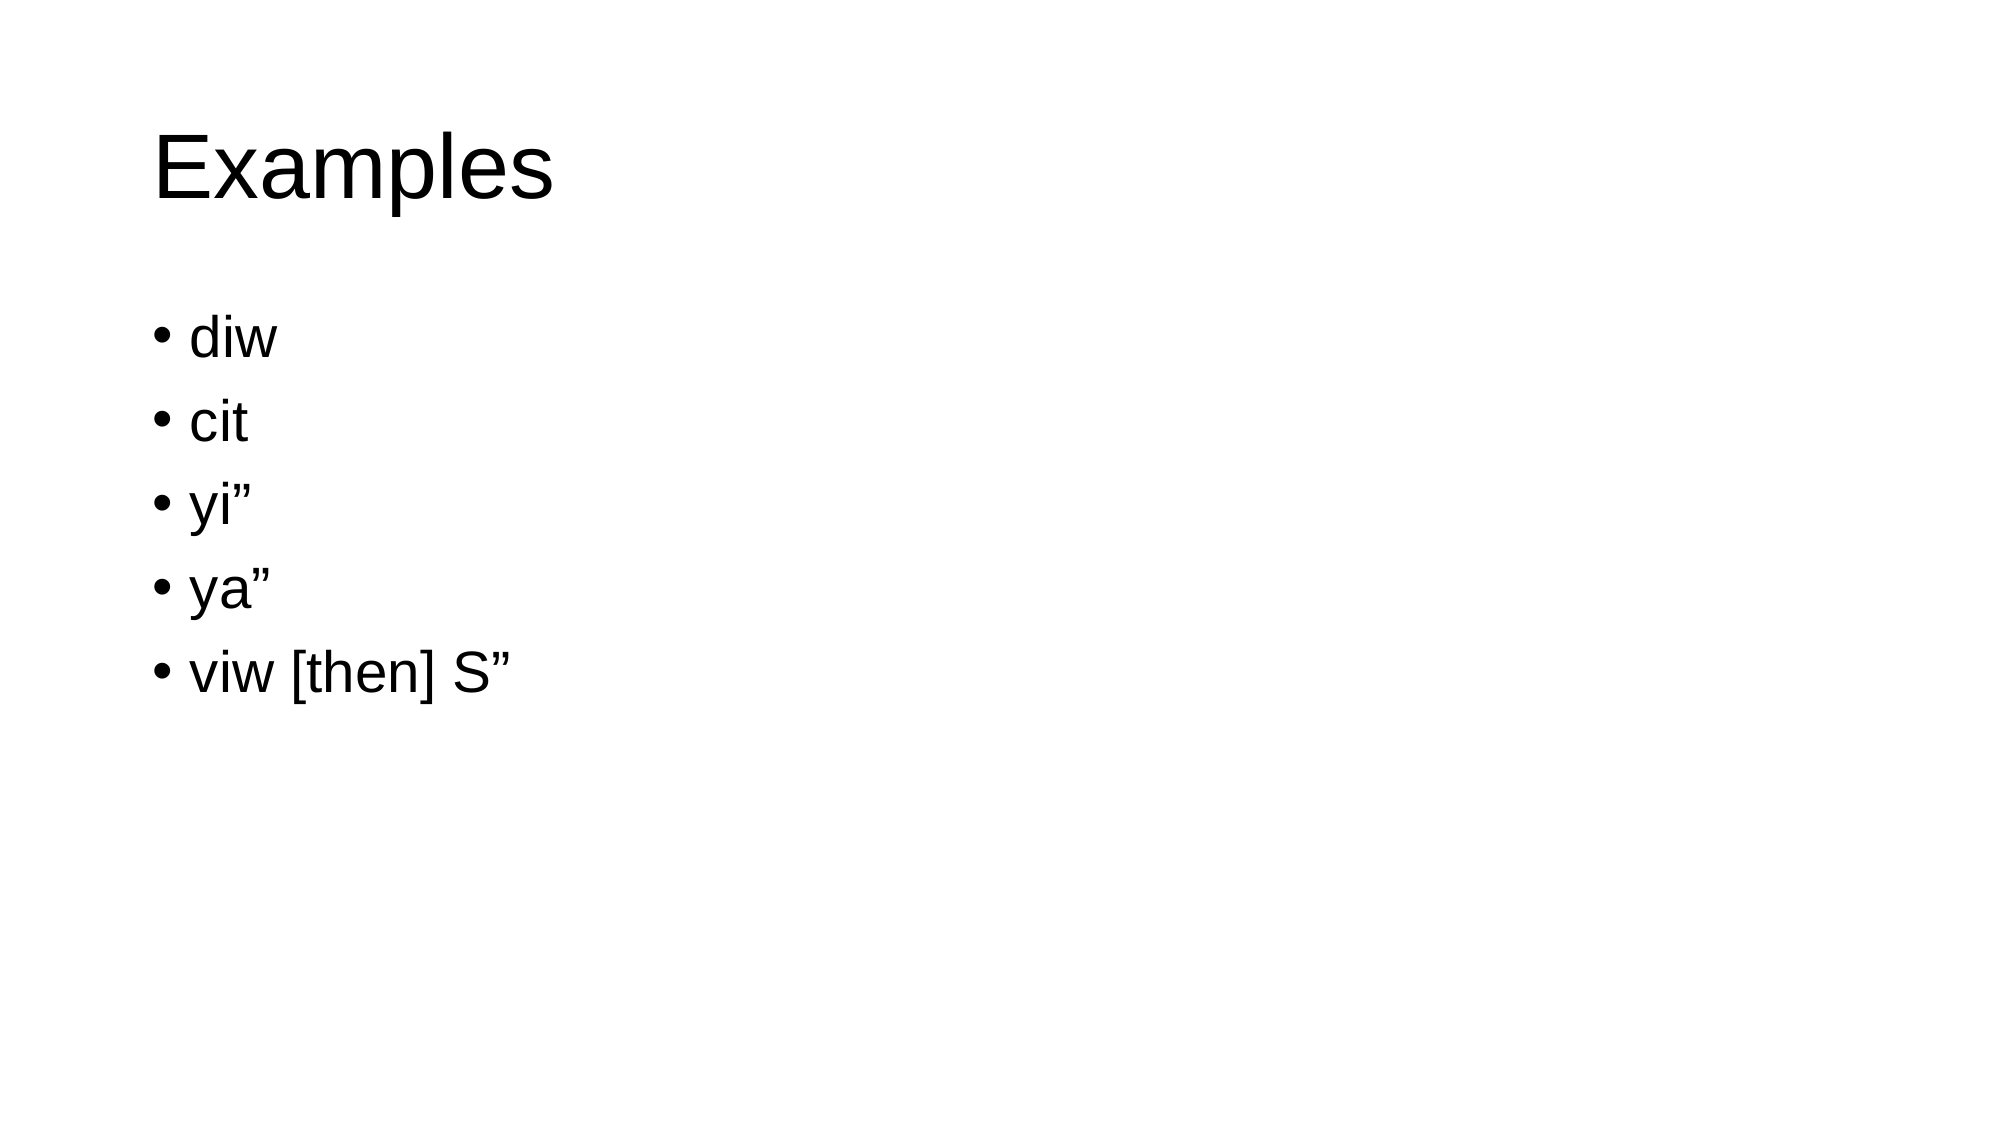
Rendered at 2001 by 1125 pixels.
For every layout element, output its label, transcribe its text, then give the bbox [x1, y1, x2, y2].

title Examples [137, 59, 1863, 278]
list diw cit yi” ya” viw [then] S” [137, 299, 1863, 1014]
